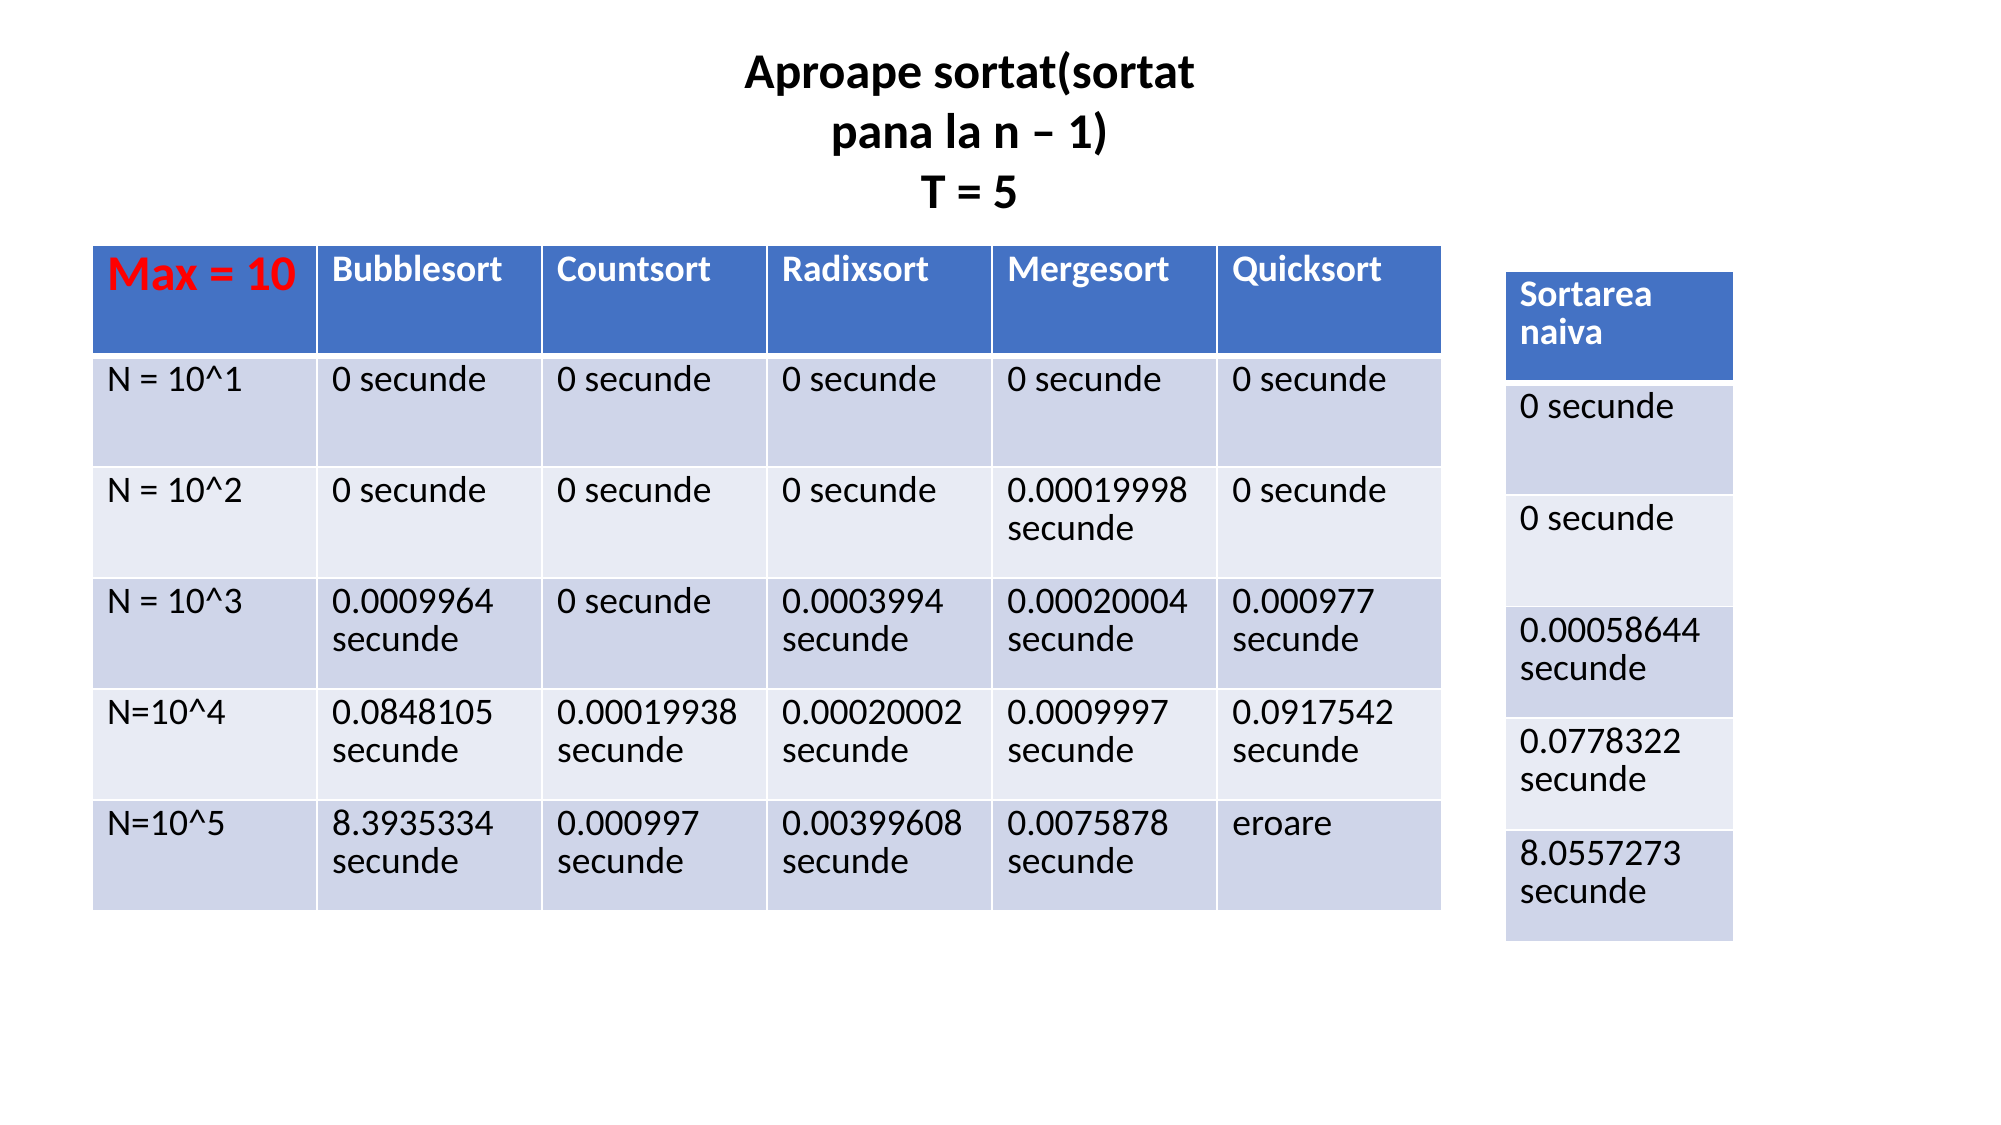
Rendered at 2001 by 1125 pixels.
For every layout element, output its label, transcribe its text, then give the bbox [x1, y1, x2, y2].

table_cell ​eroare [1218, 801, 1441, 910]
table_cell ​0.00020002 secunde [768, 690, 991, 799]
table_cell ​0.0003994 secunde [768, 579, 991, 688]
table_cell ​0.0848105 secunde [318, 690, 541, 799]
table_cell ​0.000997 secunde [543, 801, 766, 910]
table_header Quicksort​ [1218, 246, 1441, 353]
table_cell 0.00058644 secunde [1506, 607, 1733, 717]
table_cell N=10^4​ [93, 690, 316, 799]
table_cell ​0.0009964 secunde [318, 579, 541, 688]
table_cell ​0 secunde [1218, 359, 1441, 466]
table_cell ​0 secunde [768, 468, 991, 577]
table_cell ​0.00019938 secunde [543, 690, 766, 799]
table_cell ​0.0917542 secunde [1218, 690, 1441, 799]
table_cell N = 10^3​ [93, 579, 316, 688]
table_header Radixsort​ [768, 246, 991, 353]
table_cell ​0 secunde [543, 579, 766, 688]
table_cell ​0 secunde [318, 468, 541, 577]
table_header Max = 10 [93, 246, 316, 353]
table_cell ​0 secunde [768, 359, 991, 466]
table_header Bubblesort​ [318, 246, 541, 353]
table_cell 0.00020004 secunde [993, 579, 1216, 688]
table_cell ​0.0009997 secunde [993, 690, 1216, 799]
table_cell ​0 secunde [1218, 468, 1441, 577]
table_cell ​0 secunde [543, 468, 766, 577]
table_cell 0 secunde [1506, 386, 1733, 494]
table_header Sortarea naiva [1506, 272, 1733, 380]
table_cell N = 10^1​ [93, 359, 316, 466]
table_cell ​0.000977 secunde [1218, 579, 1441, 688]
table_cell ​8.3935334 secunde [318, 801, 541, 910]
table_cell ​0.00399608 secunde [768, 801, 991, 910]
table_cell N = 10^2​ [93, 468, 316, 577]
table_header Mergesort​ [993, 246, 1216, 353]
table_cell 8.0557273 secunde [1506, 831, 1733, 941]
table_cell 0.0778322 secunde [1506, 719, 1733, 829]
table_cell ​0 secunde [543, 359, 766, 466]
table_cell ​0 secunde [318, 359, 541, 466]
table_cell ​0 secunde [993, 359, 1216, 466]
table_cell 0.00019998secunde [993, 468, 1216, 577]
text_box Aproape sortat(sortat pana la n – 1) T = 5 [688, 30, 1251, 226]
table_header Countsort​ [543, 246, 766, 353]
table_cell 0 secunde [1506, 496, 1733, 606]
table_cell ​0.0075878 secunde [993, 801, 1216, 910]
table_cell N=10^5​ [93, 801, 316, 910]
